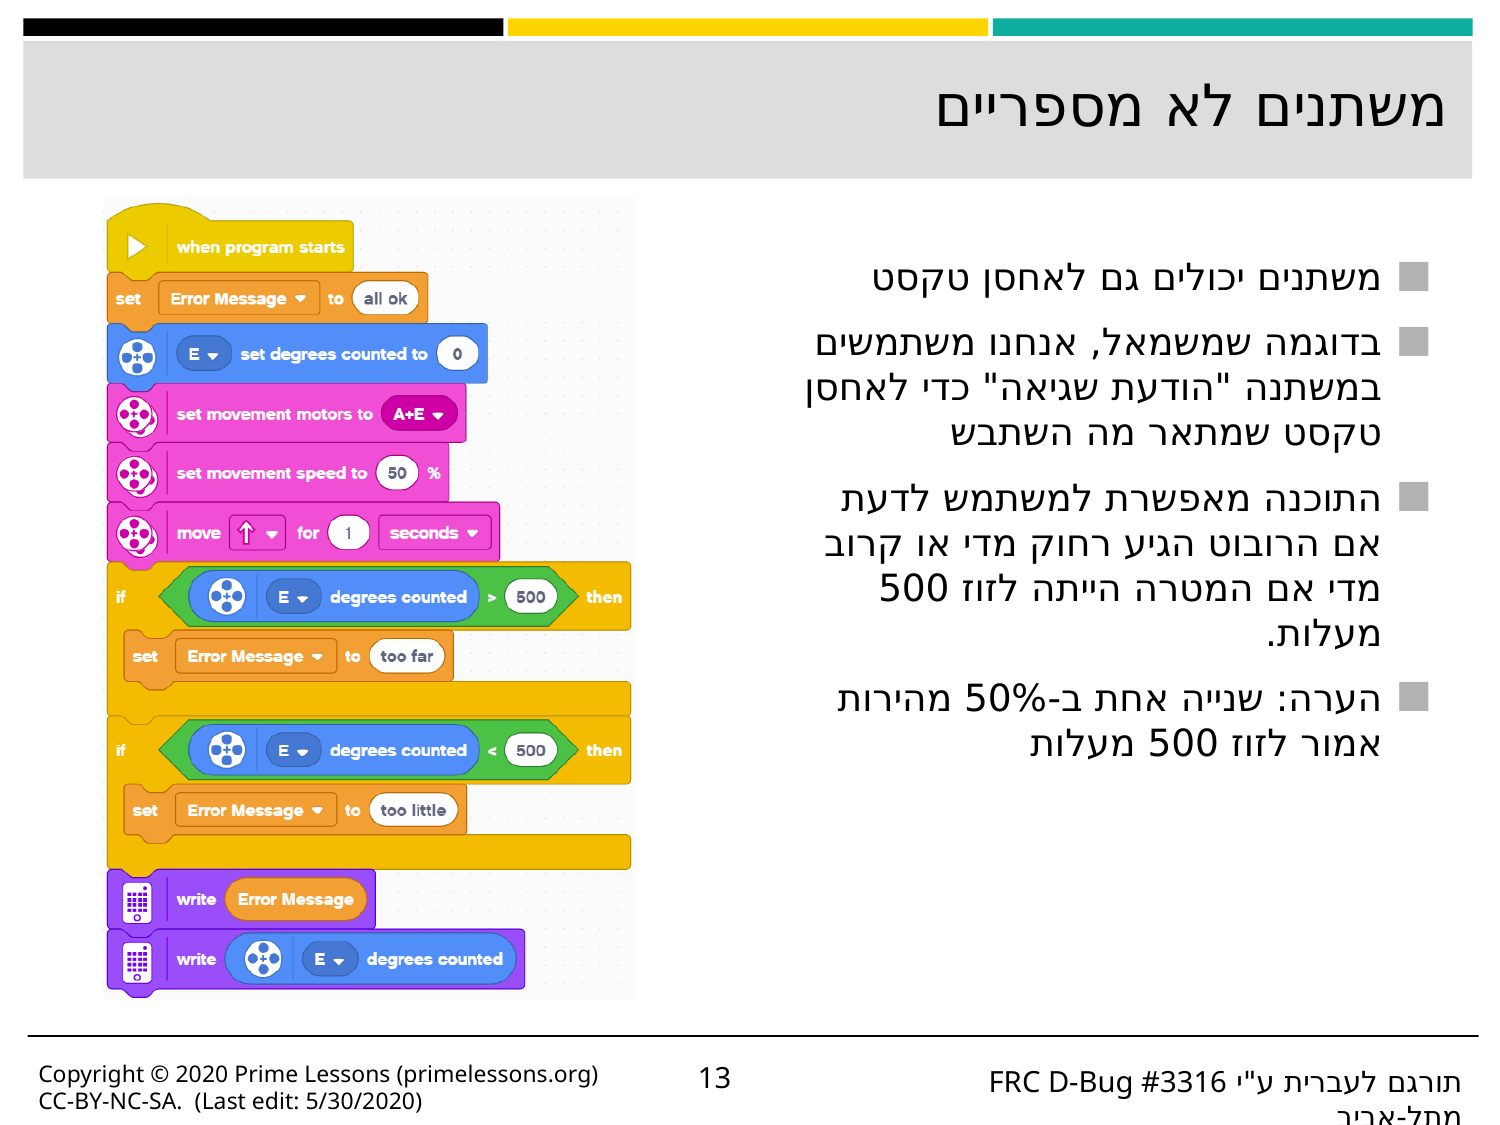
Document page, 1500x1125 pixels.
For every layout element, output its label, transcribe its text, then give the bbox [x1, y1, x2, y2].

picture [103, 197, 636, 1000]
title משתנים לא מספריים [28, 60, 1464, 148]
slide_number ‹#› [682, 1051, 810, 1112]
footer Copyright © 2020 Prime Lessons (primelessons.org) CC-BY-NC-SA. (Last edit: 5/30/2020) [23, 1051, 622, 1112]
list משתנים יכולים גם לאחסן טקסט בדוגמה שמשמאל, אנחנו משתמשים במשתנה "הודעת שגיאה" כדי לאחסן טקסט שמתאר מה השתבש התוכנה מאפשרת למשתמש לדעת אם הרובוט הגיע רחוק מדי או קרוב מדי אם המטרה הייתה לזוז 500 מעלות. הערה: שנייה אחת ב-50% מהירות אמור לזוז 500 מעלות [770, 245, 1448, 962]
